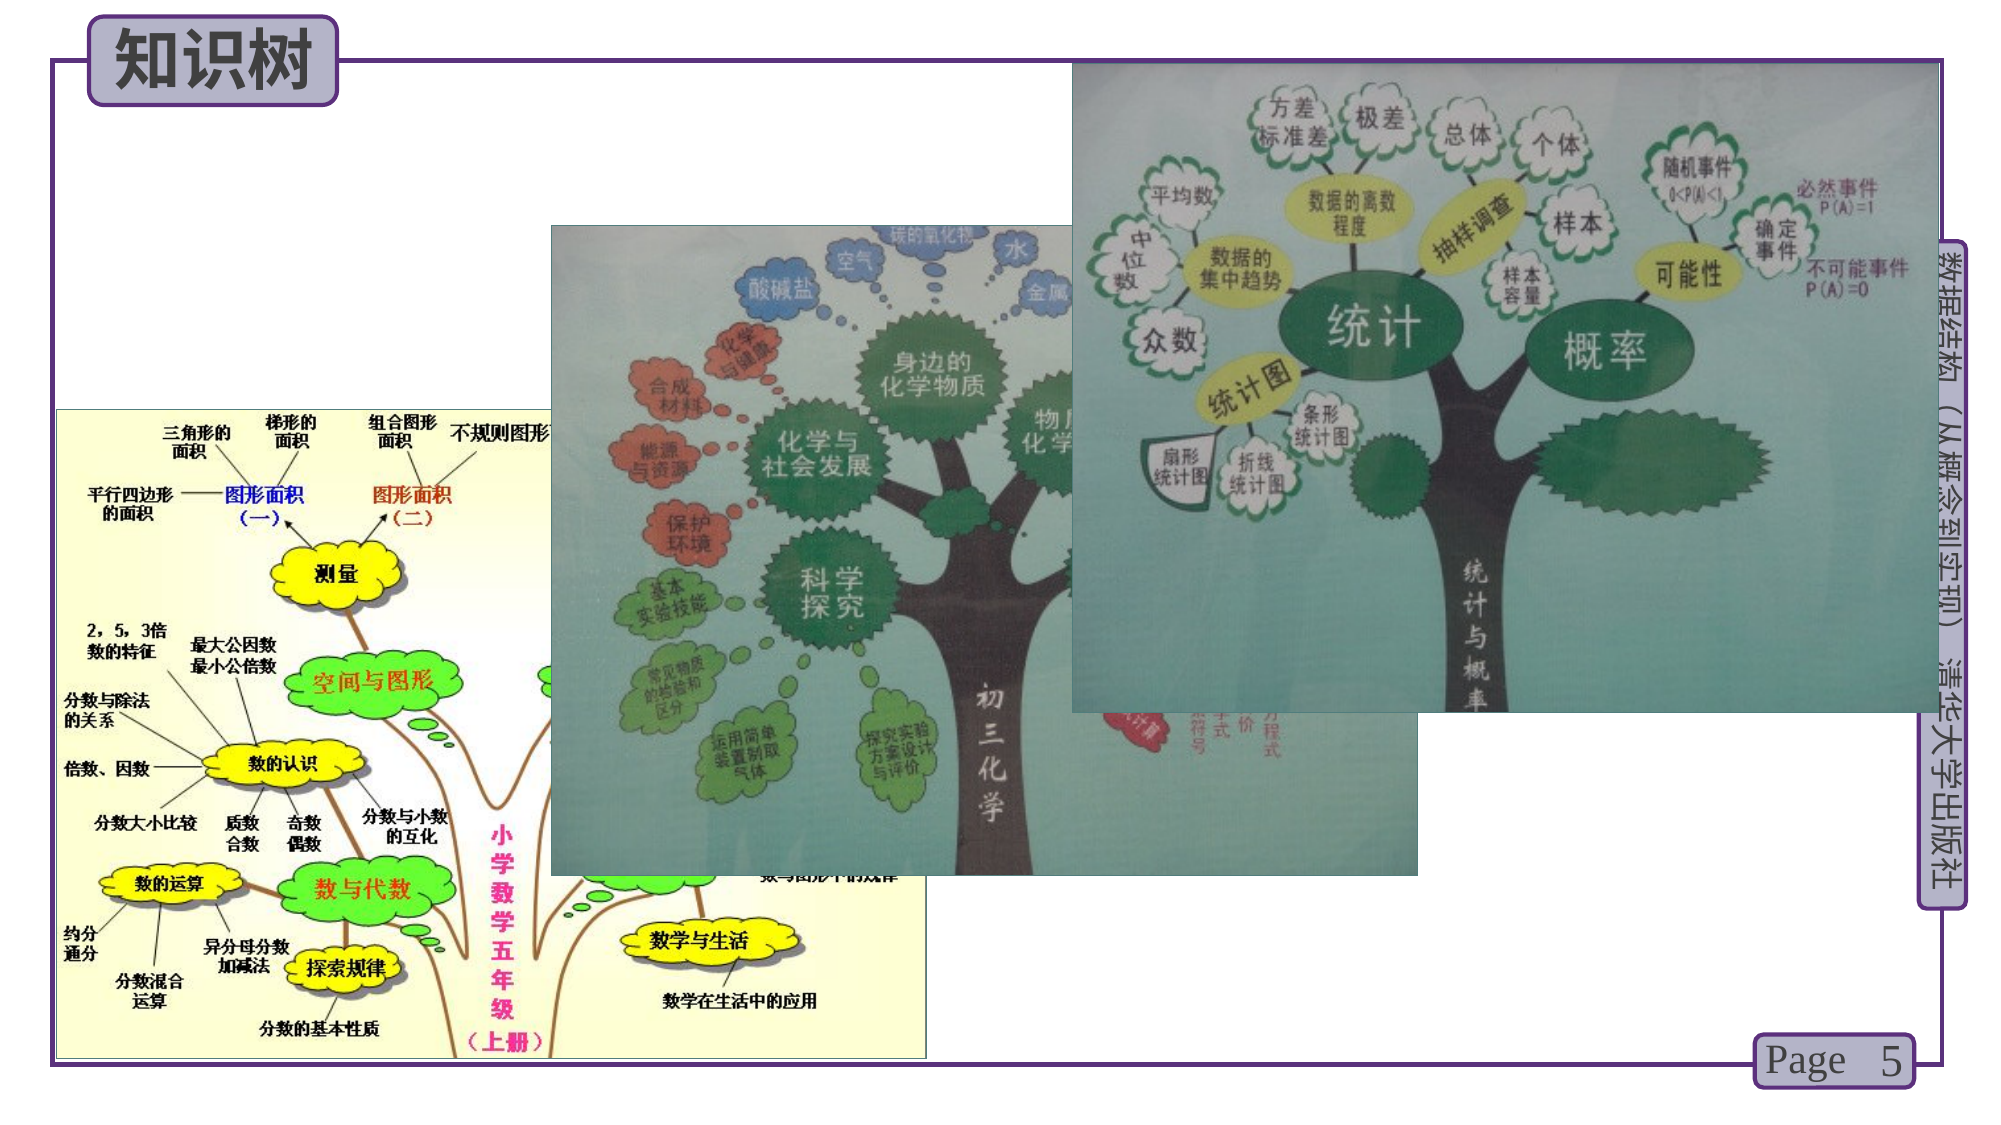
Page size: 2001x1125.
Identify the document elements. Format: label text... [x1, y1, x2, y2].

text_box 知识树 [99, 10, 335, 105]
picture [56, 62, 1939, 1059]
text_box [335, 22, 339, 100]
text_box [87, 16, 328, 107]
